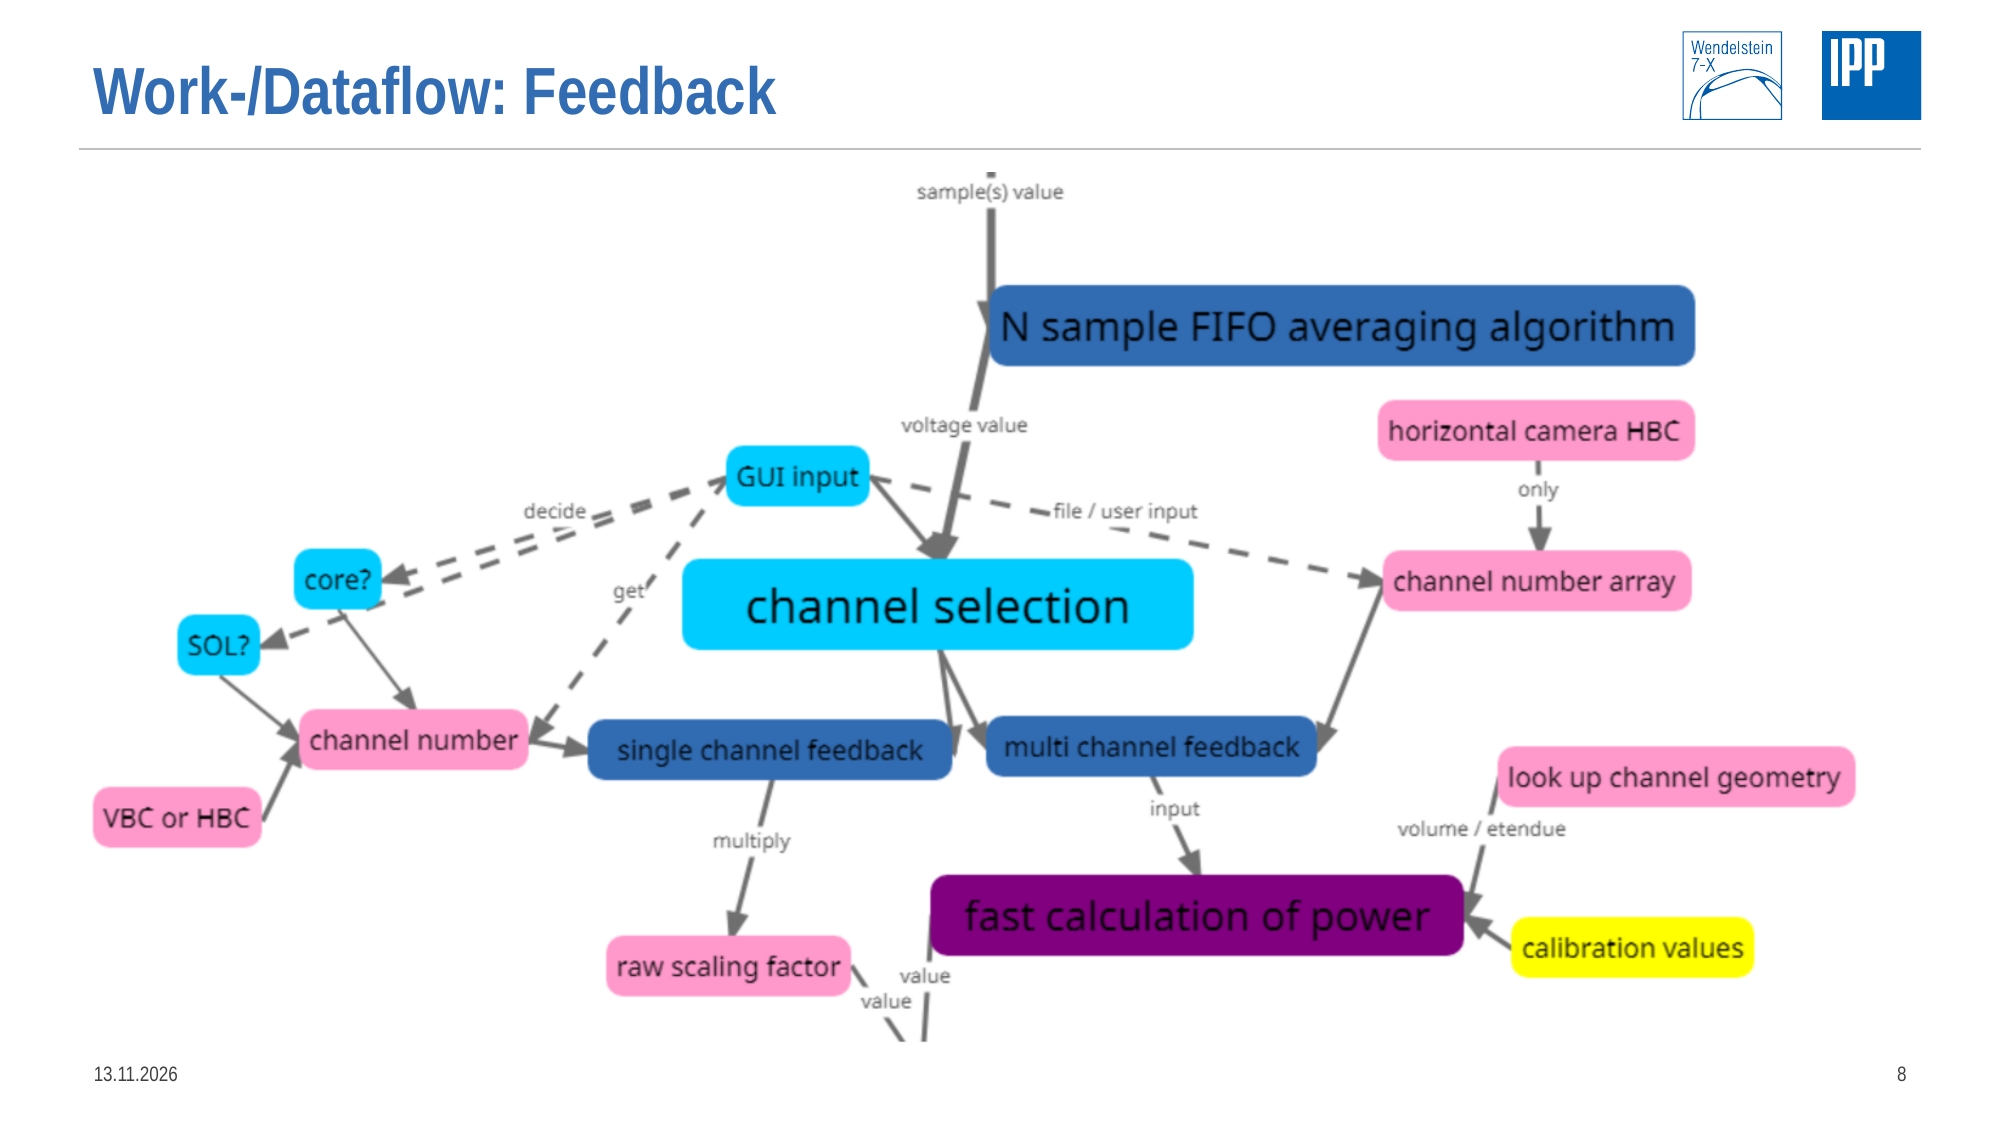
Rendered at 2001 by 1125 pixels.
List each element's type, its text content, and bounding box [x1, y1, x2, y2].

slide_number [78, 1043, 262, 1103]
slide_number 8 [1744, 1042, 1922, 1103]
title Work-/Dataflow: Feedback [78, 30, 1638, 136]
picture [78, 172, 1866, 1043]
